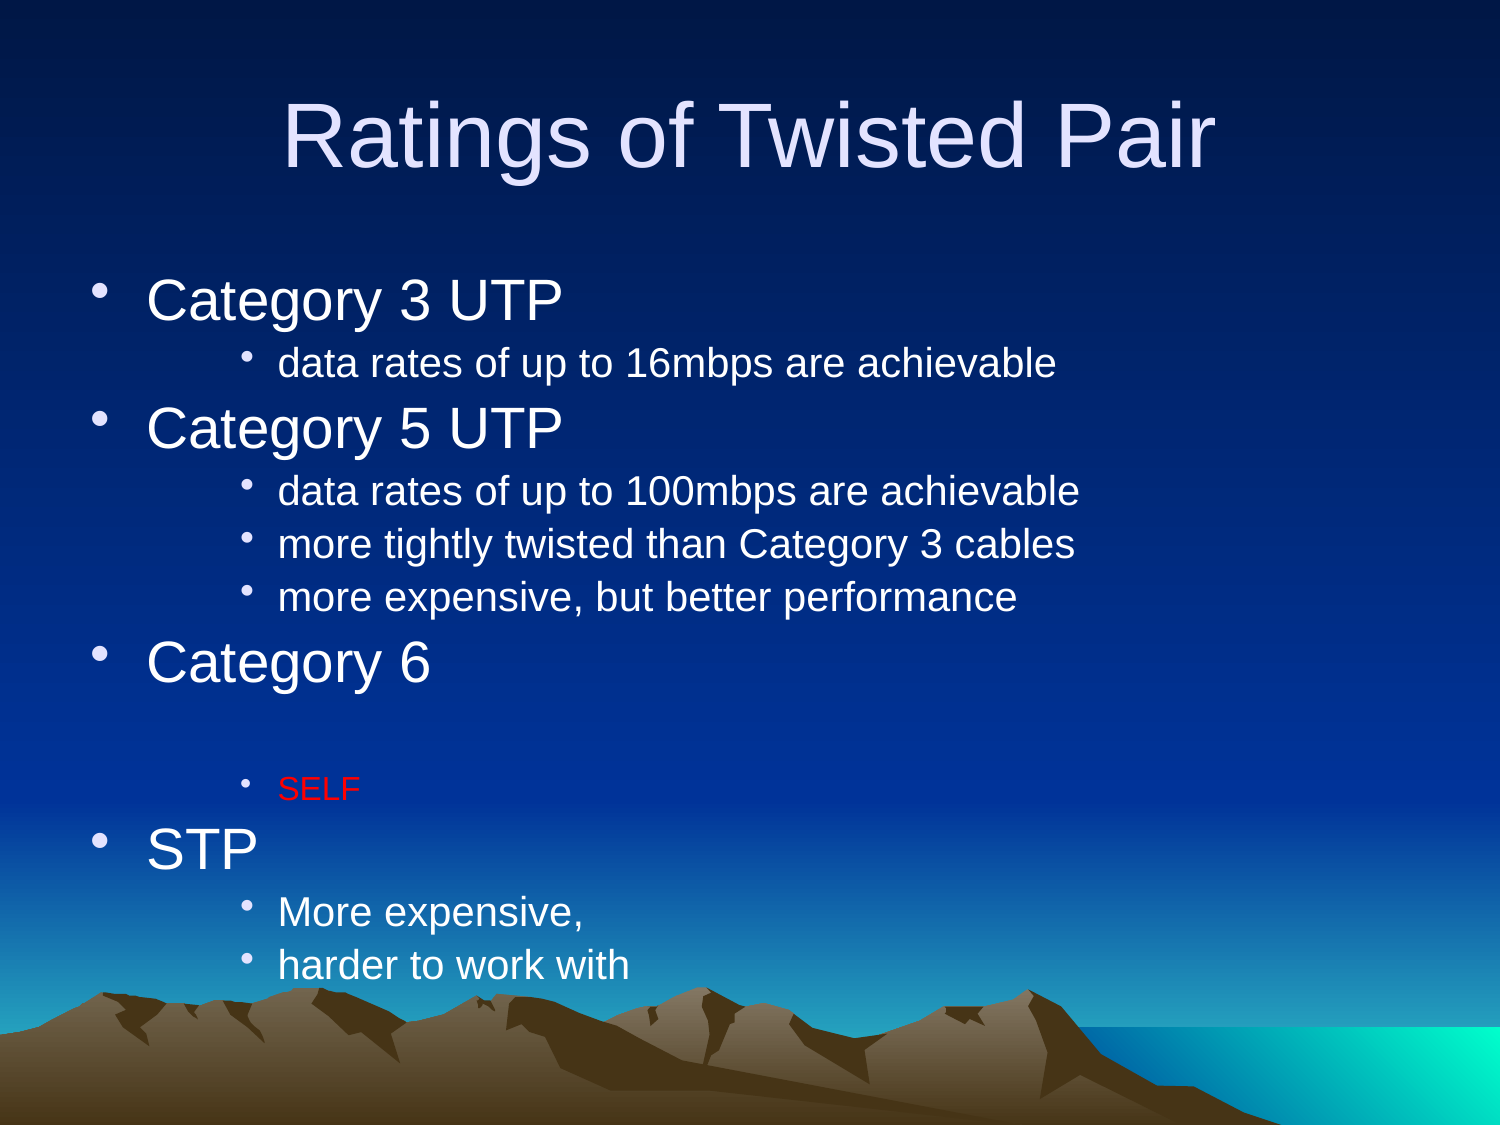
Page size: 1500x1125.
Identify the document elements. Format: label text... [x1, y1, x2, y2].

list Category 3 UTP data rates of up to 16mbps are achievable Category 5 UTP data rates of up to 100mbps are achievable more tightly twisted than Category 3 cables more expensive, but better performance Category 6 SELF STP More expensive, harder to work with [74, 262, 1426, 1001]
title Ratings of Twisted Pair [74, 37, 1426, 226]
